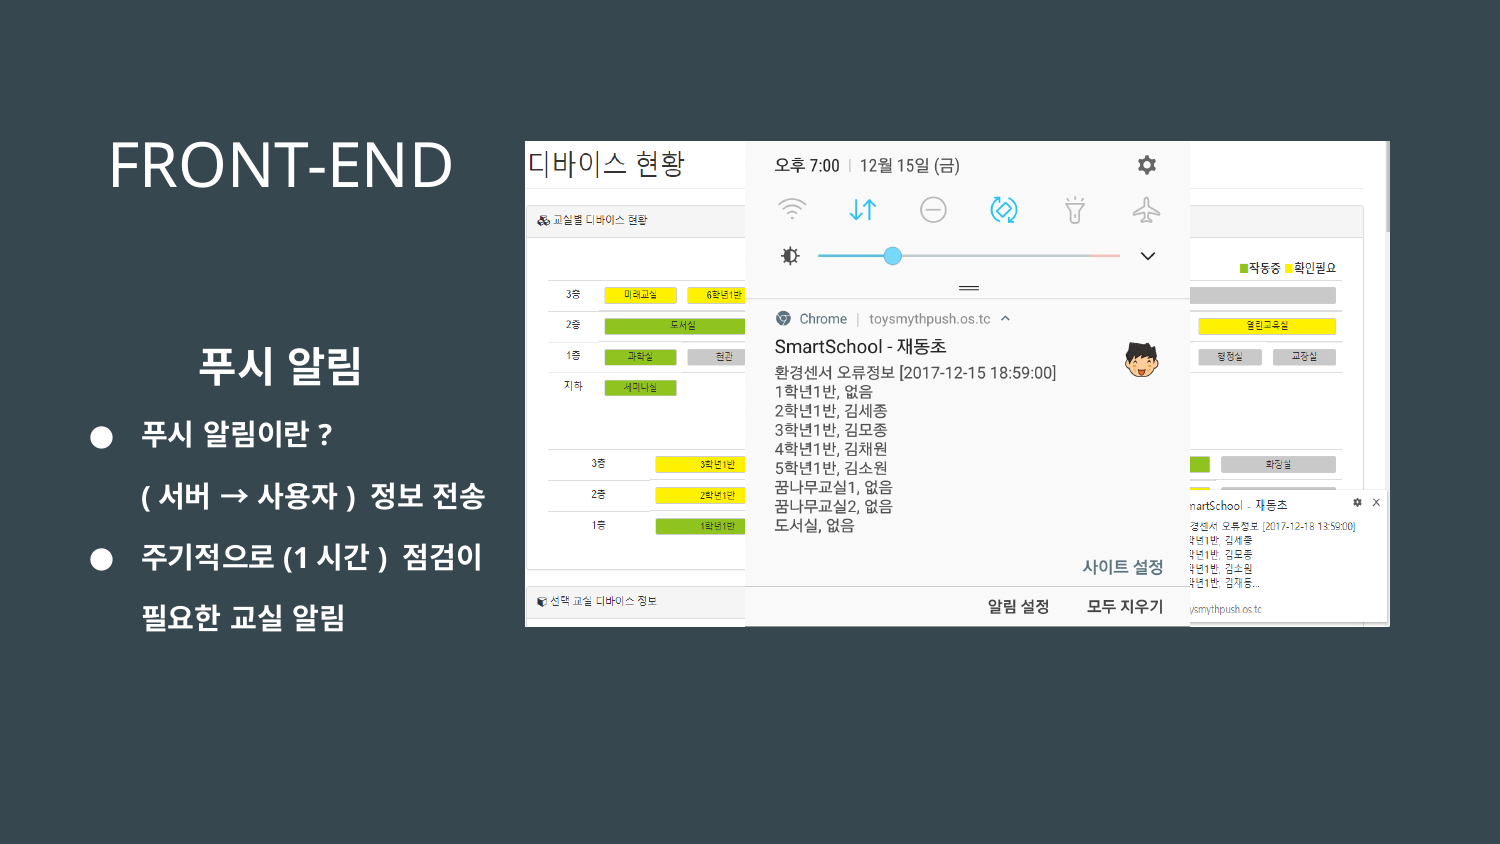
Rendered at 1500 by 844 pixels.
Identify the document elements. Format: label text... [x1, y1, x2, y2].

title FRONT-END [51, 91, 512, 216]
list 푸시 알림 푸시 알림이란? (서버 → 사용자) 정보 전송 주기적으로(1시간) 점검이 필요한 교실 알림 [51, 227, 512, 750]
picture [525, 141, 1390, 628]
